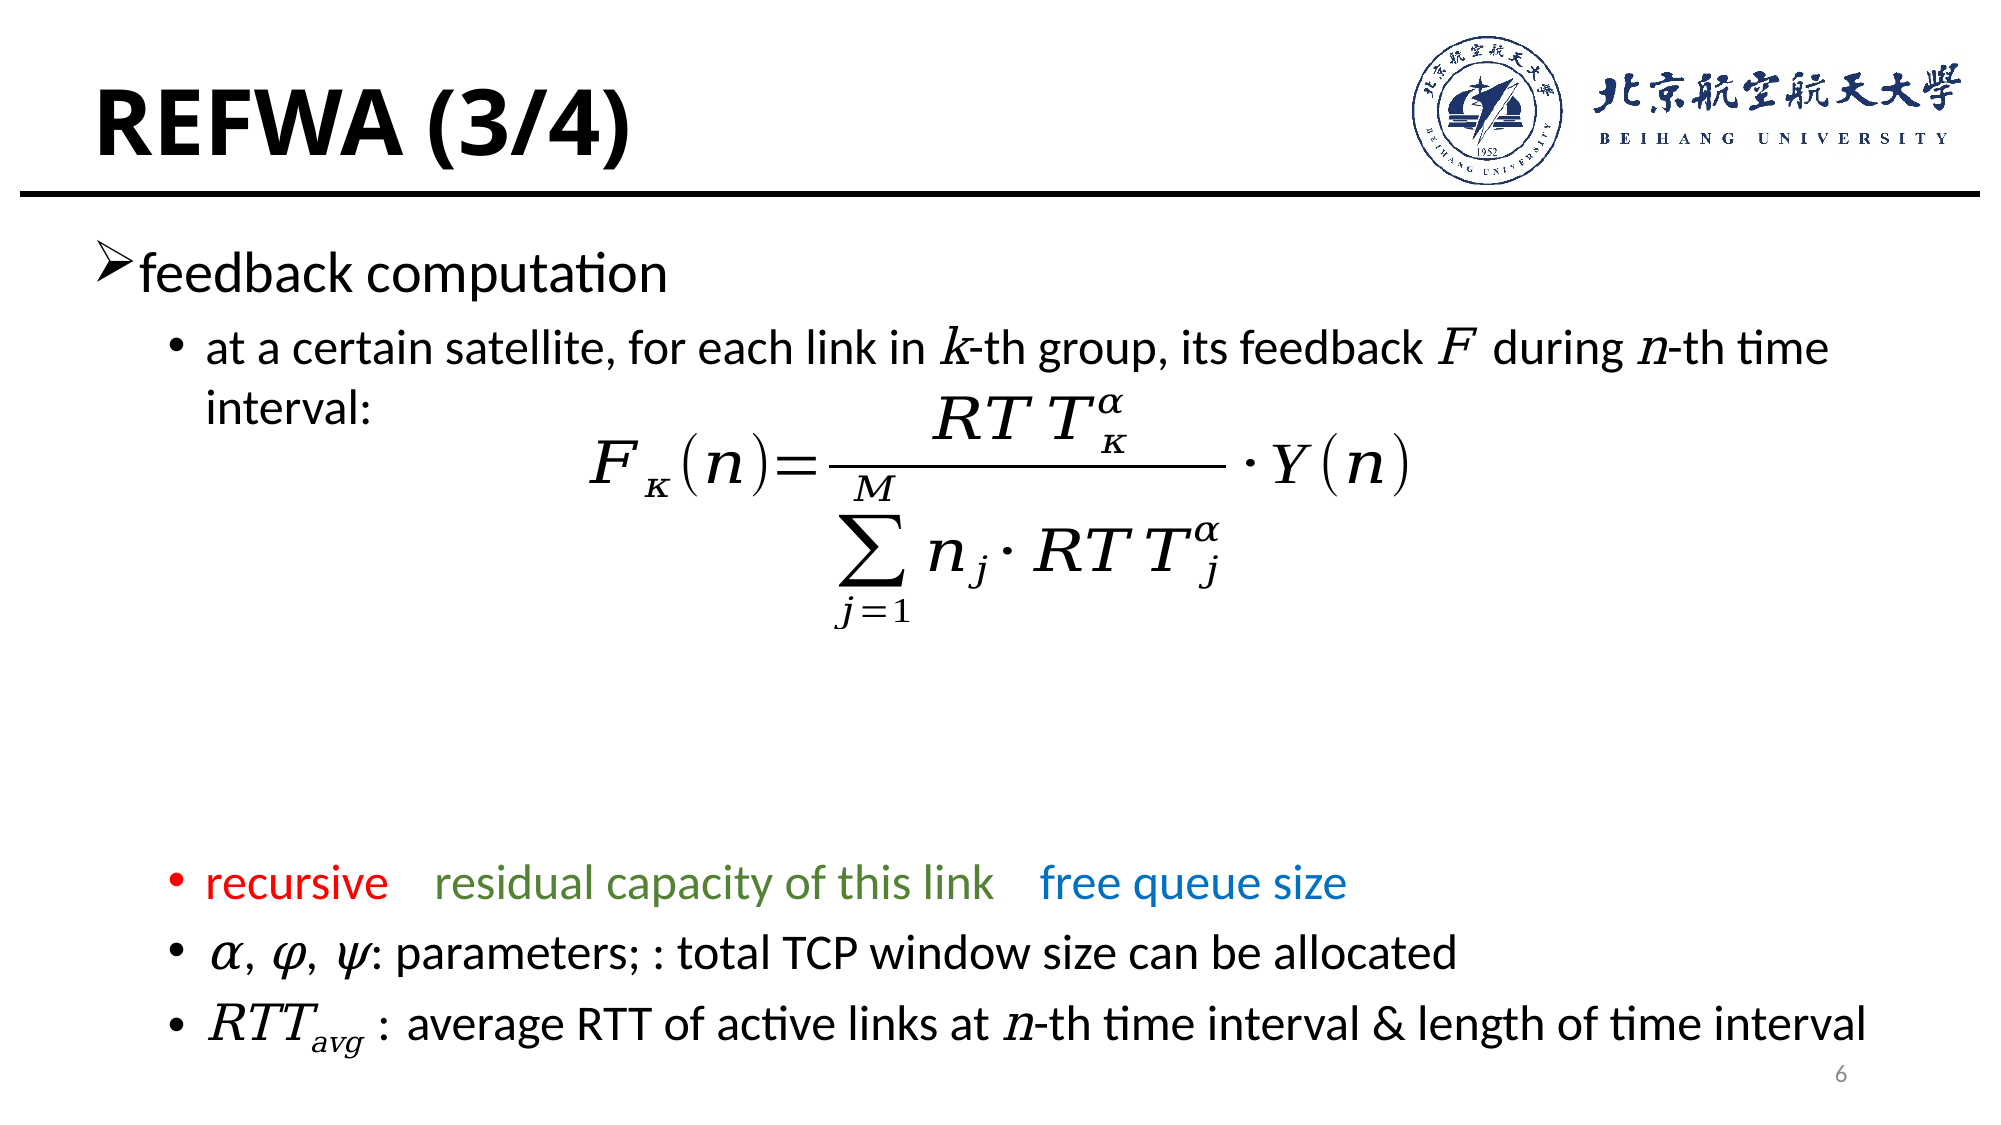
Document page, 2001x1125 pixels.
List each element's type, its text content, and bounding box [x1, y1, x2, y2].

slide_number 6 [1412, 1042, 1863, 1103]
title REFWA (3/4) [78, 41, 1333, 211]
picture [1412, 36, 1961, 185]
